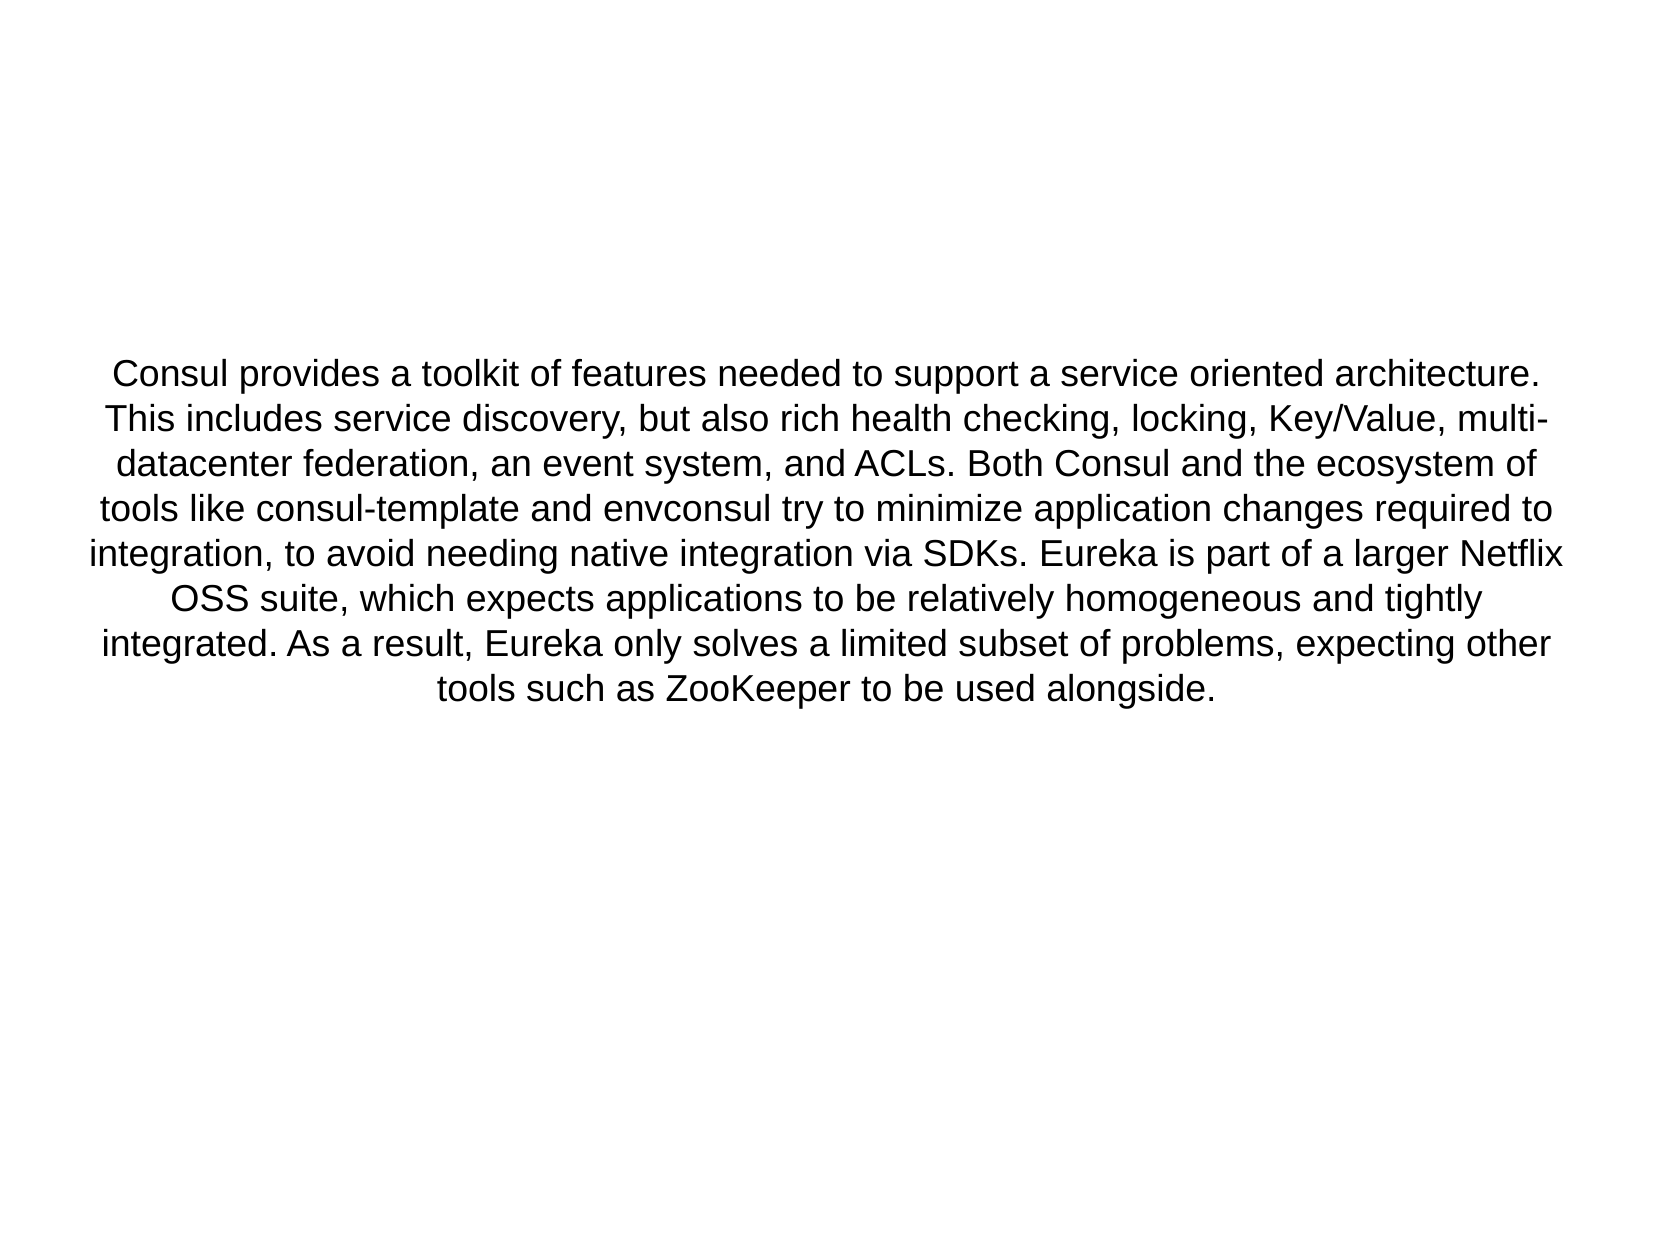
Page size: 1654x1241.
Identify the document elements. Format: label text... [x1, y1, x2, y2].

text_box Consul provides a toolkit of features needed to support a service oriented architecture. This includes service discovery, but also rich health checking, locking, Key/Value, multi-datacenter federation, an event system, and ACLs. Both Consul and the ecosystem of tools like consul-template and envconsul try to minimize application changes required to integration, to avoid needing native integration via SDKs. Eureka is part of a larger Netflix OSS suite, which expects applications to be relatively homogeneous and tightly integrated. As a result, Eureka only solves a limited subset of problems, expecting other tools such as ZooKeeper to be used alongside. [82, 49, 1571, 1010]
